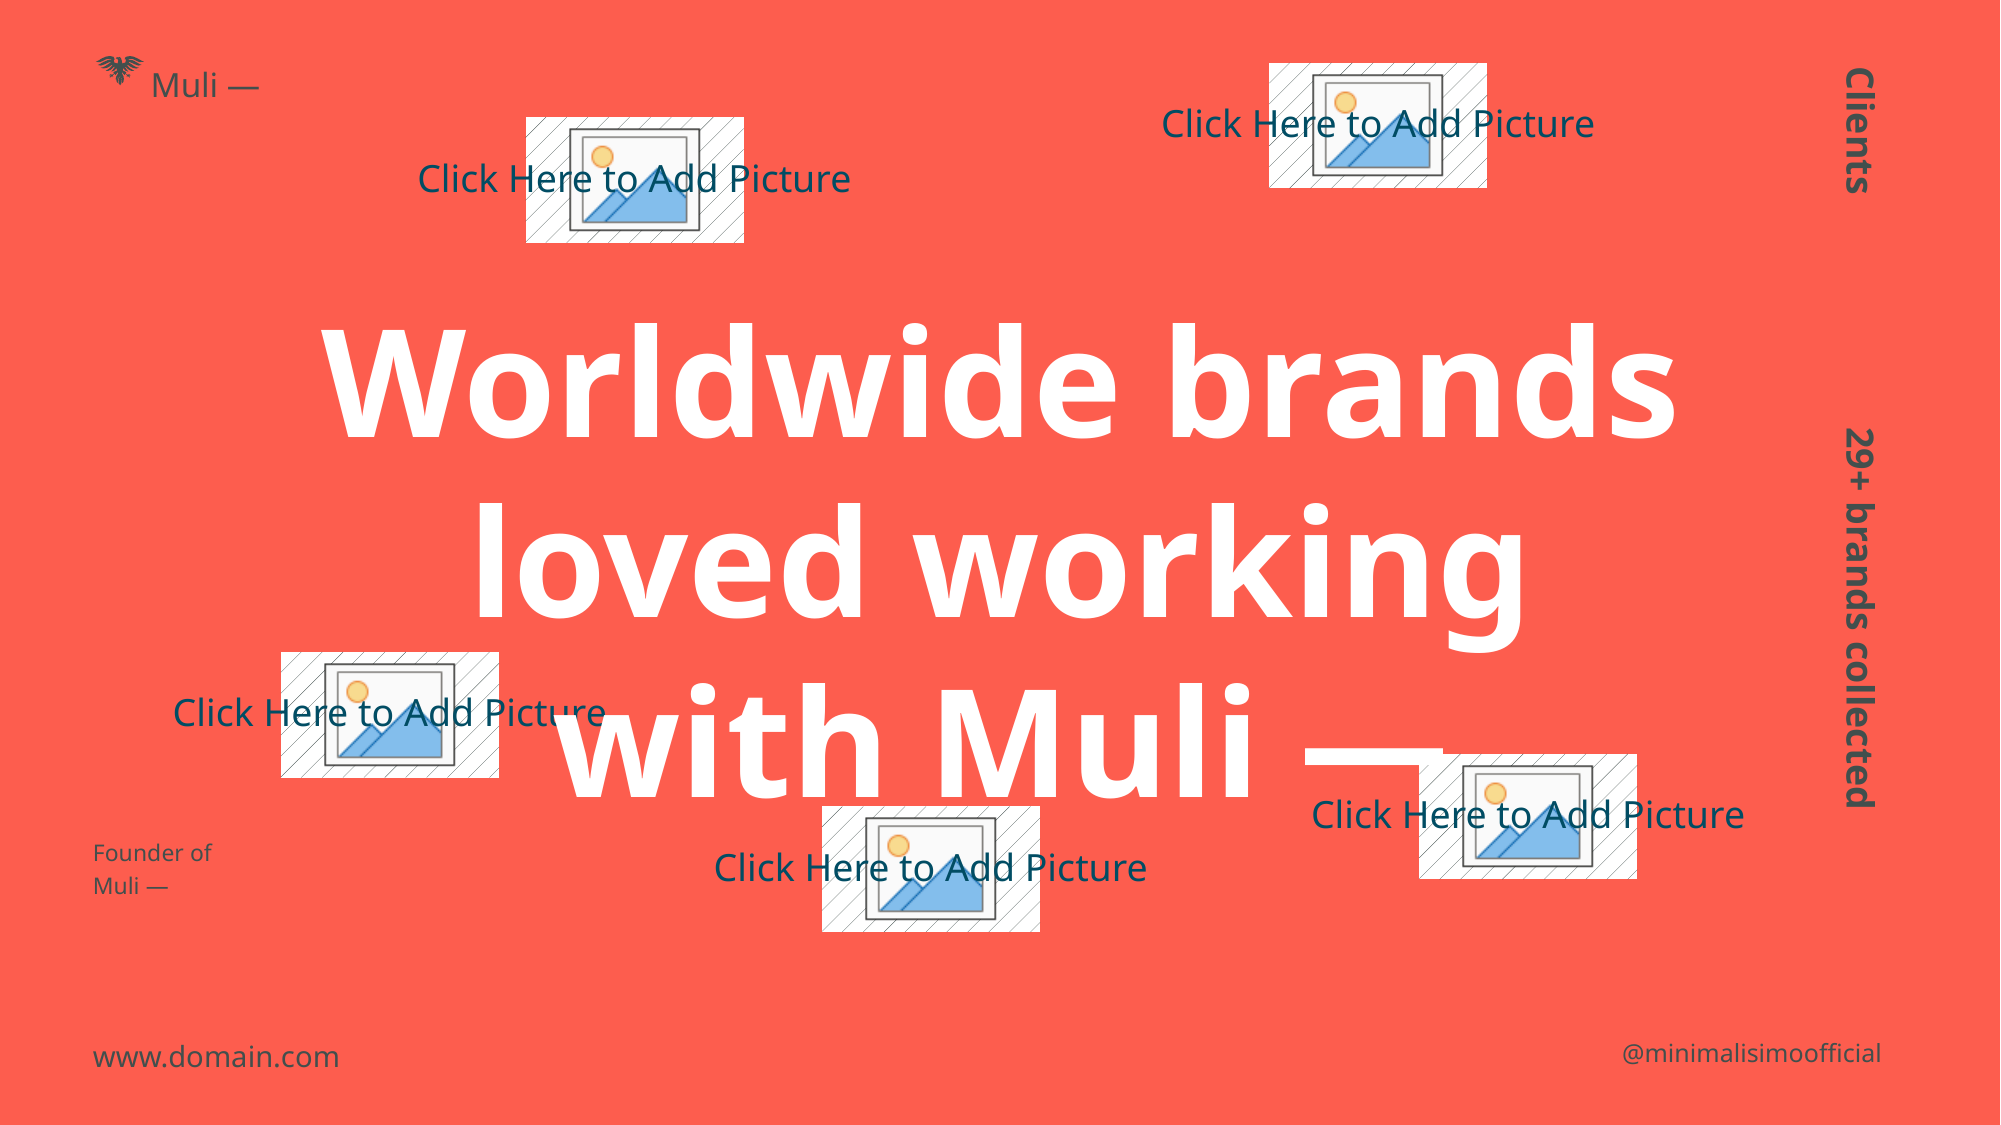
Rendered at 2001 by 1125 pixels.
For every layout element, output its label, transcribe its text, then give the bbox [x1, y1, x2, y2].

picture [491, 703, 500, 712]
text_box @minimalisimoofficial [1310, 1015, 1897, 1075]
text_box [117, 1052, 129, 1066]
text_box Muli — [135, 36, 450, 112]
text_box [95, 56, 135, 86]
picture [821, 806, 1041, 933]
text_box 29+ brands collected [1859, 412, 1914, 833]
picture [1630, 805, 1638, 814]
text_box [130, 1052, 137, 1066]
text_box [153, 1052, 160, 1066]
text_box Founder of Muli — [78, 824, 665, 907]
picture [525, 117, 744, 243]
text_box Clients [1831, 51, 1914, 348]
picture [1419, 753, 1638, 880]
picture [280, 651, 500, 778]
text_box Worldwide brands loved working with Muli — [142, 280, 1859, 836]
picture [1269, 62, 1488, 189]
picture [736, 169, 744, 178]
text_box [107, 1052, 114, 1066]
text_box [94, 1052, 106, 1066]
picture [1480, 114, 1488, 123]
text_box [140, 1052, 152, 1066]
picture [1032, 858, 1041, 867]
